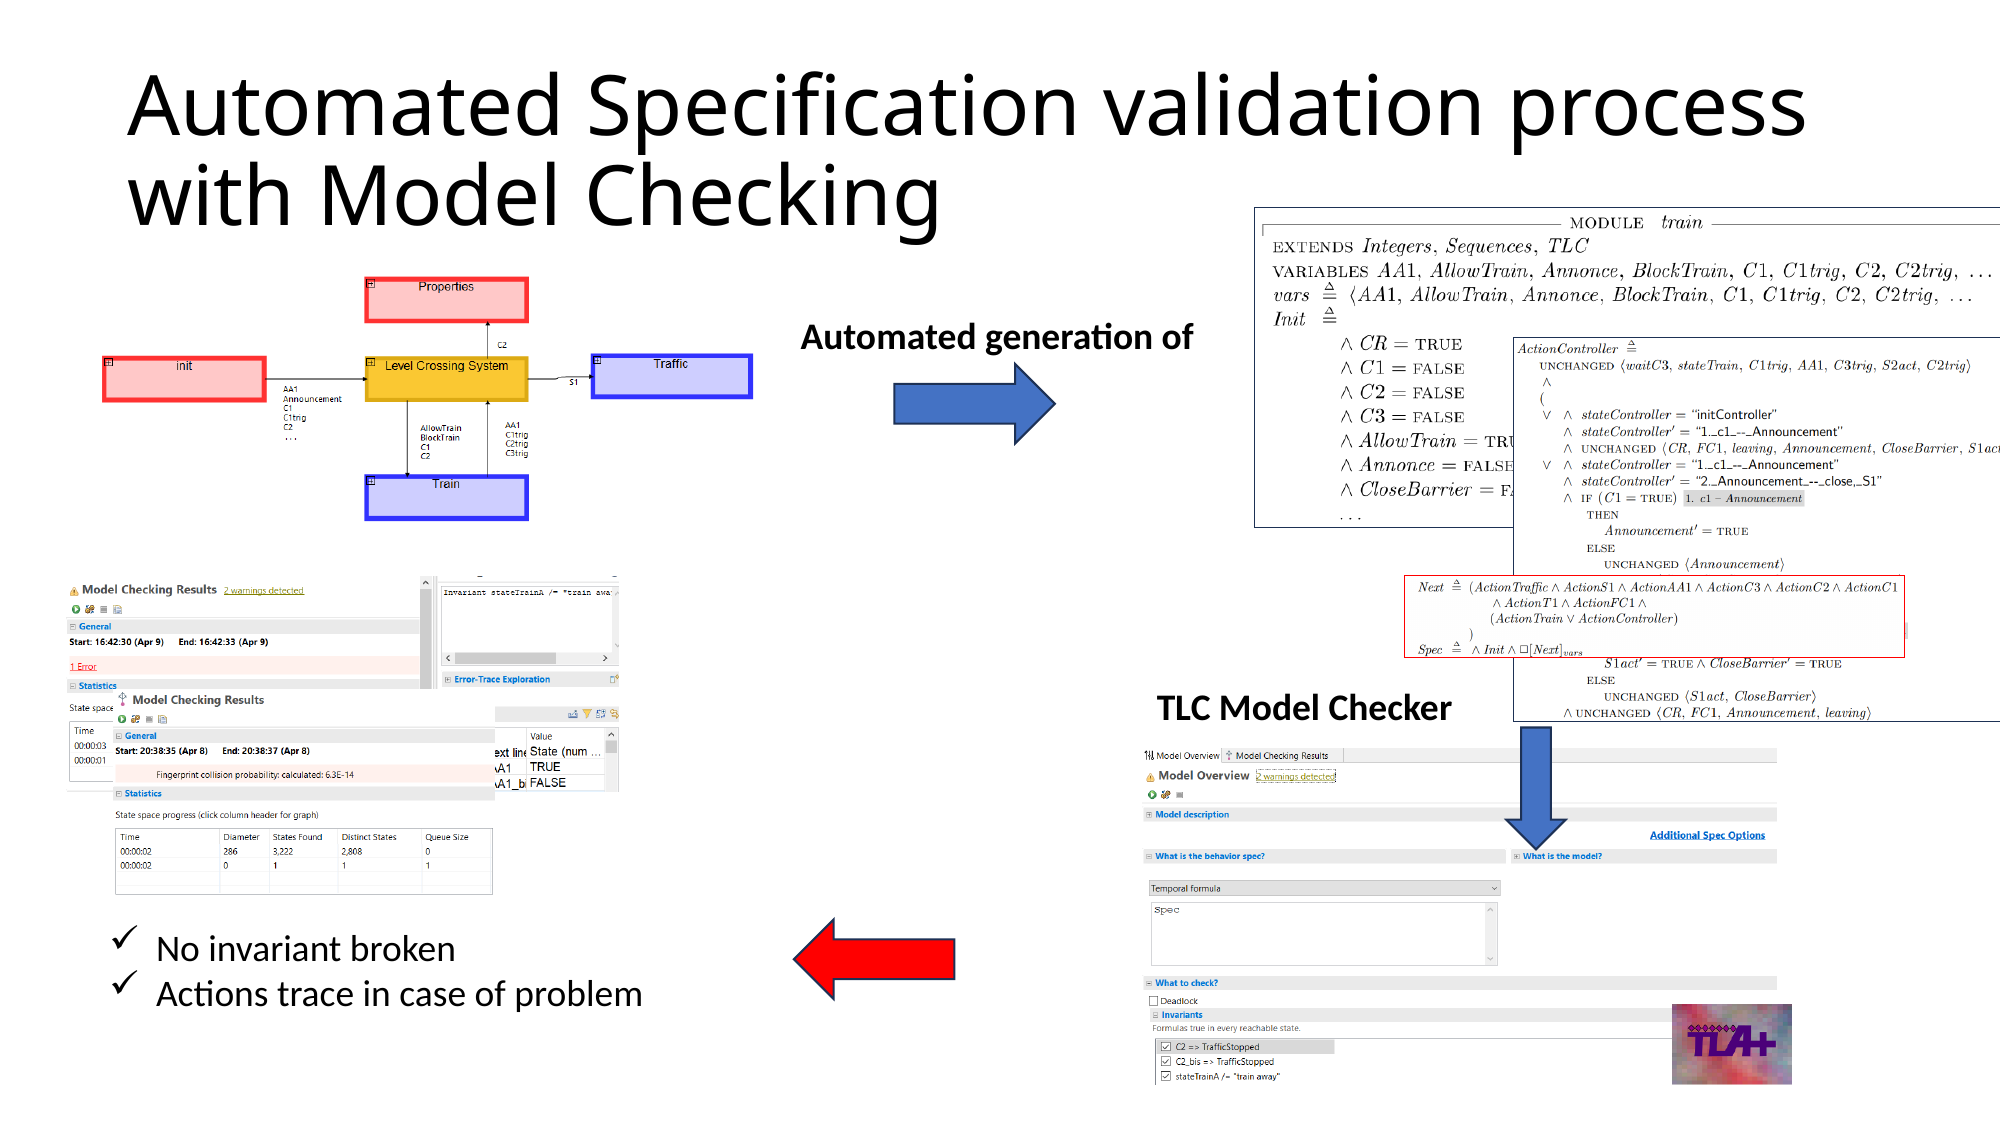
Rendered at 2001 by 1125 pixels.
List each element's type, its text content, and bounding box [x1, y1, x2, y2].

picture [94, 262, 765, 534]
picture [1253, 207, 2000, 722]
picture [65, 576, 619, 901]
text_box No invariant broken Actions trace in case of problem [94, 916, 669, 1066]
text_box [893, 361, 1057, 446]
text_box [1520, 726, 1552, 748]
text_box [792, 916, 956, 1002]
title Automated Specification validation process with Model Checking [112, 45, 1838, 263]
picture [1142, 748, 1792, 1085]
text_box TLC Model Checker [1142, 675, 1468, 736]
